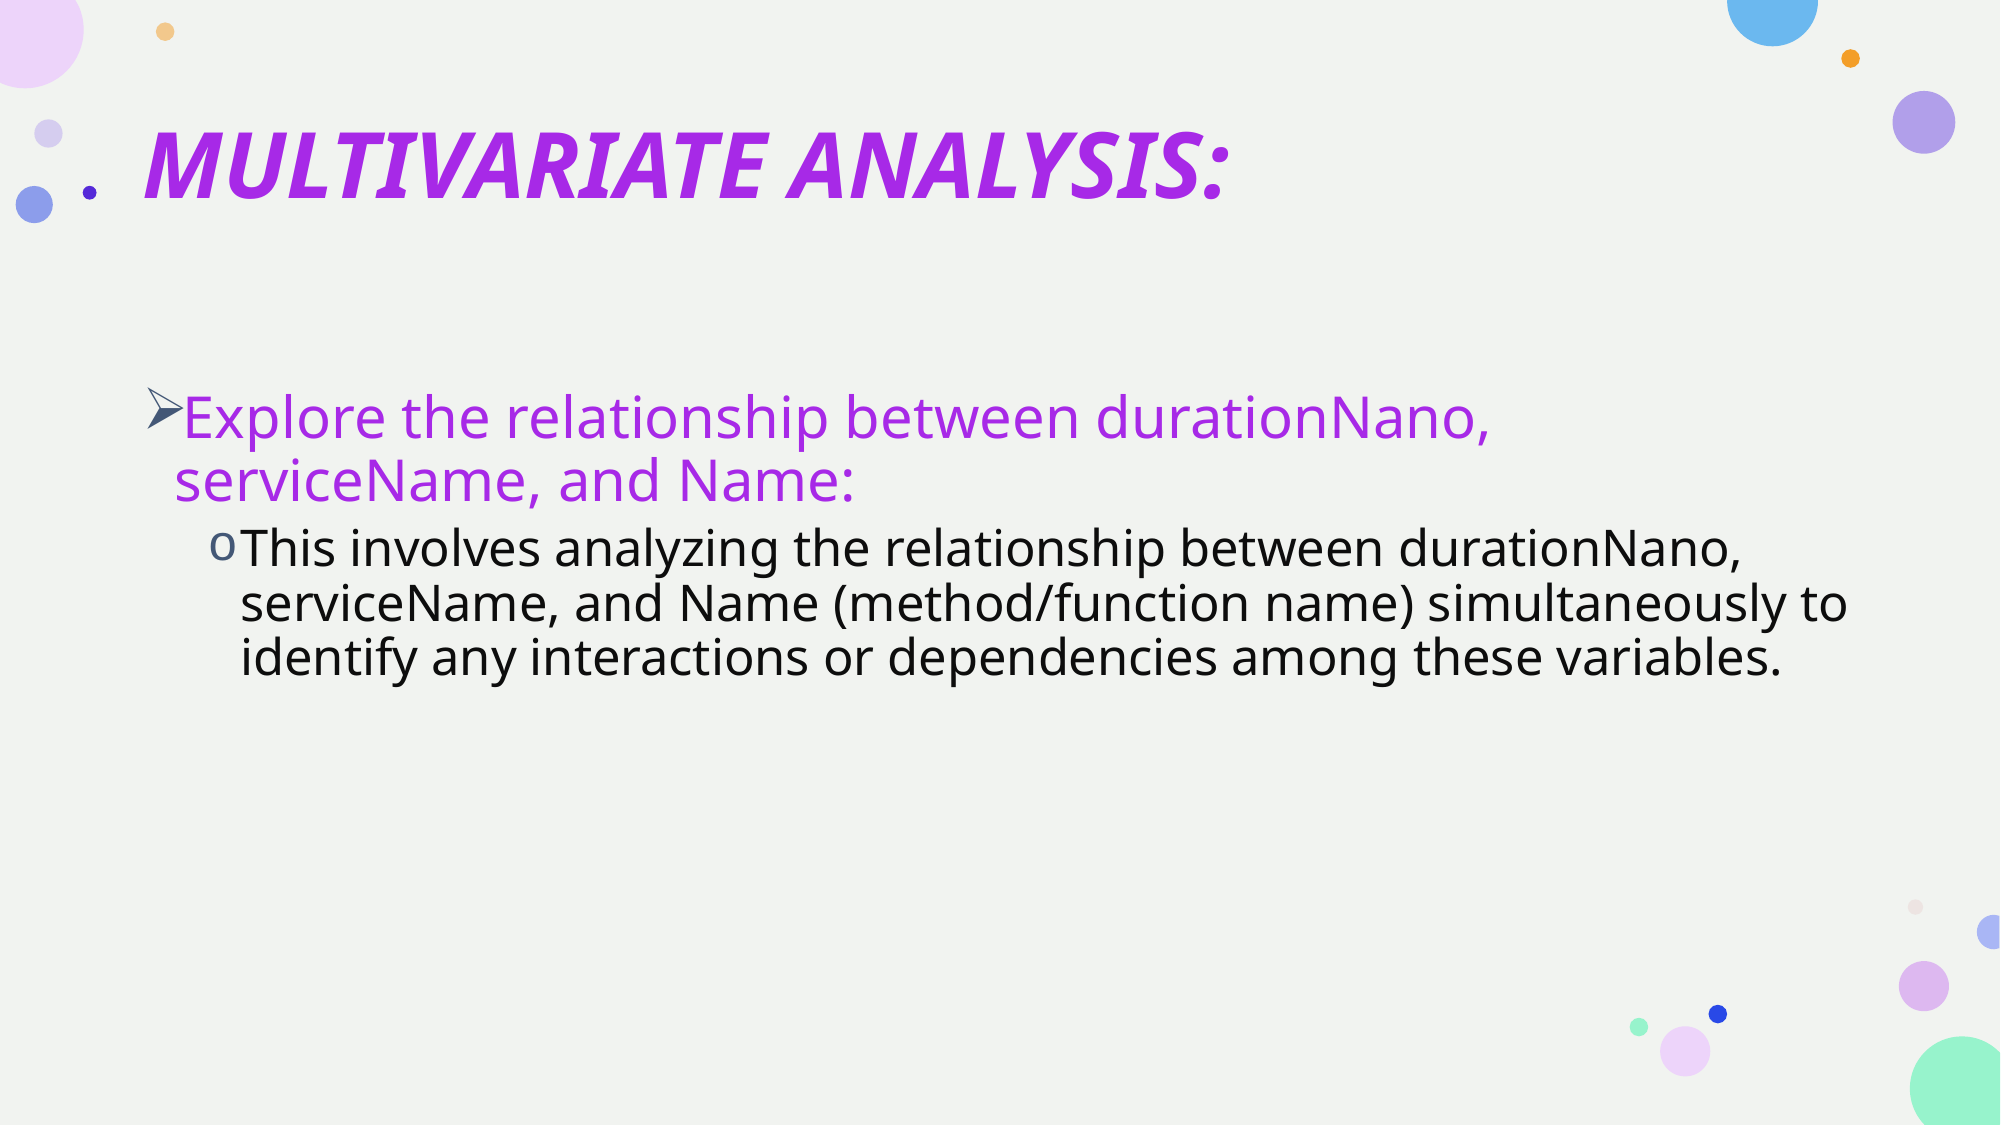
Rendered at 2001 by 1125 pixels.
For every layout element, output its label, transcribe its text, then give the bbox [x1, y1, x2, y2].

title MULTIVARIATE ANALYSIS: [127, 59, 1877, 278]
list Explore the relationship between durationNano, serviceName, and Name: This involves analyzing the relationship between durationNano, serviceName, and Name (method/function name) simultaneously to identify any interactions or dependencies among these variables. [127, 380, 1877, 745]
